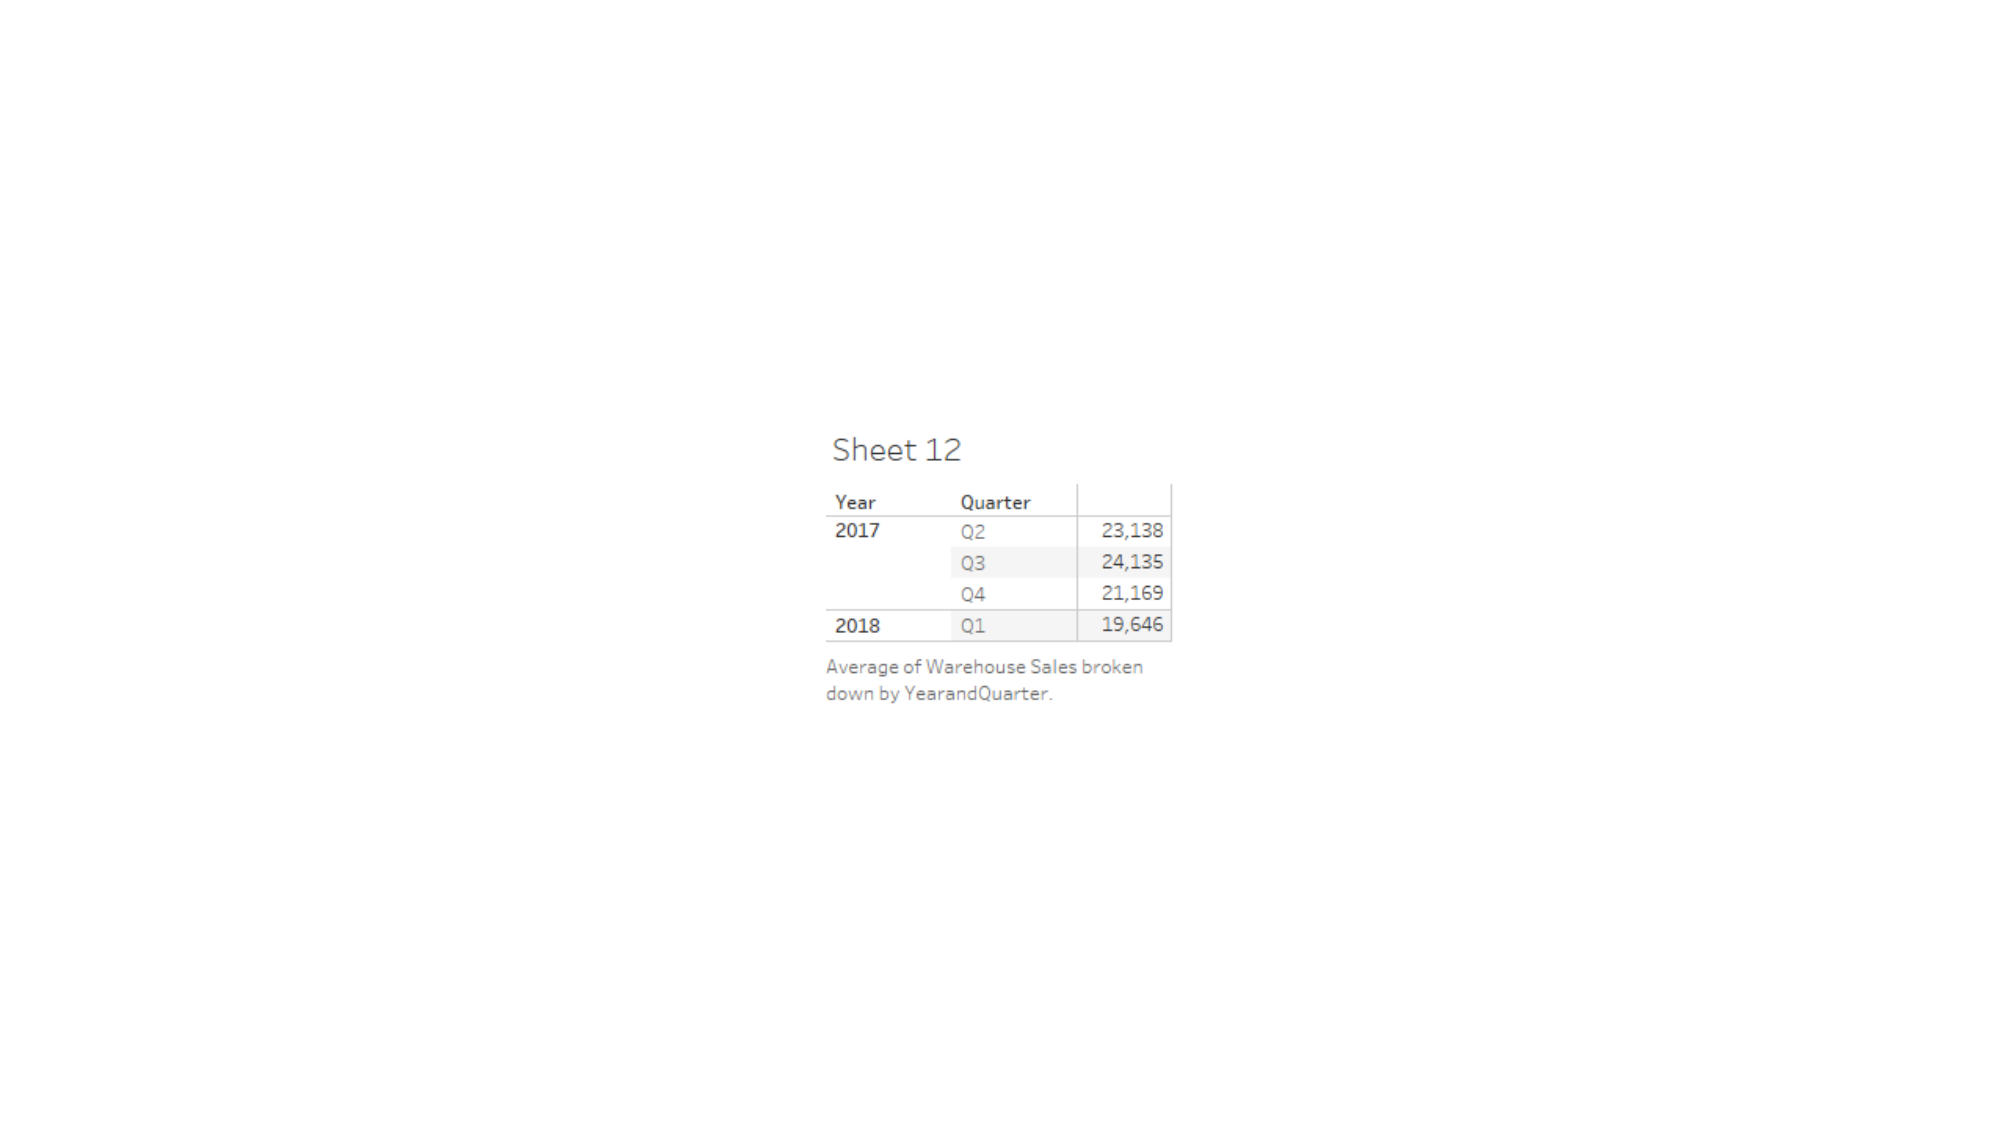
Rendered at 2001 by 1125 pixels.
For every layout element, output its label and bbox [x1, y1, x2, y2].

picture [826, 417, 1174, 708]
